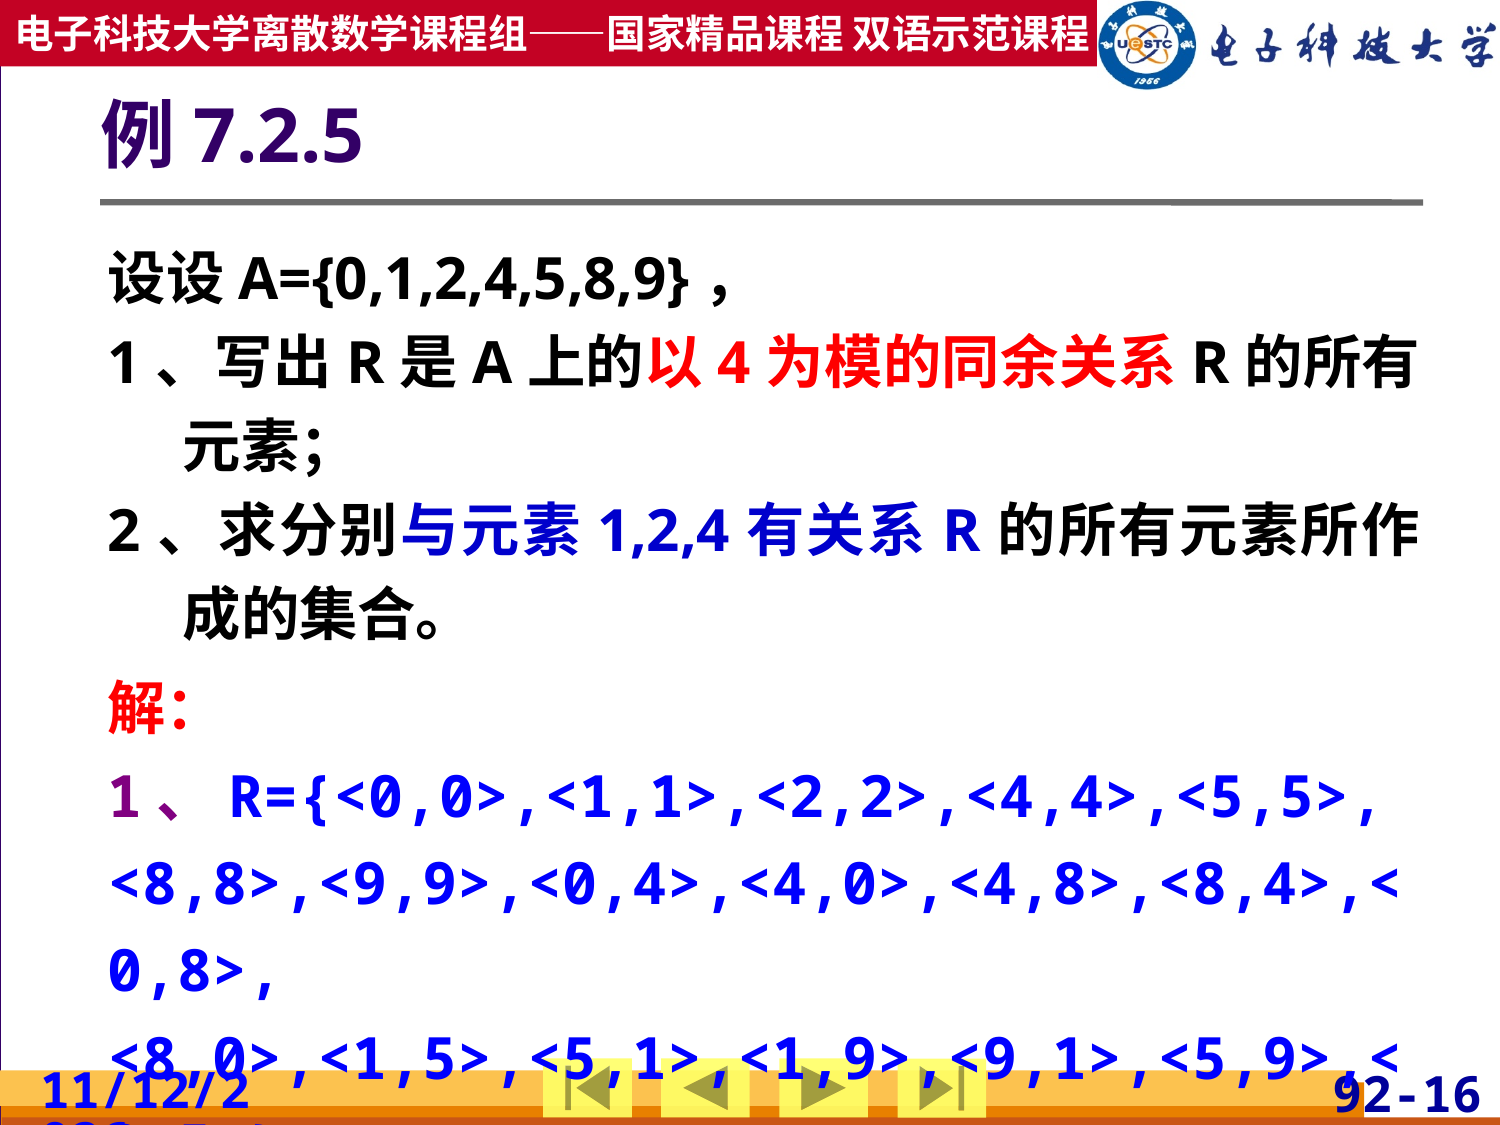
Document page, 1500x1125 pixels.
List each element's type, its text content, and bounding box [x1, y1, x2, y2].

picture [1097, 0, 1500, 91]
text_box 解：1、R={<0,0>,<1,1>,<2,2>,<4,4>,<5,5>, <8,8>,<9,9>,<0,4>,<4,0>,<4,8>,<8,4>,<0,8>, <8,0>,<1,5>,<5,1>,<1,9>,<9,1>,<5,9>,<9,5>}。 显然，R是A的一个等价关系。 [92, 646, 1436, 1125]
title 例7.2.5 [100, 90, 1424, 187]
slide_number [34, 1057, 92, 1119]
list 设设A={0,1,2,4,5,8,9}， 1、写出R是A上的以4为模的同余关系R的所有元素； 2、求分别与元素1,2,4有关系R的所有元素所作成的集合。 [92, 220, 1436, 646]
